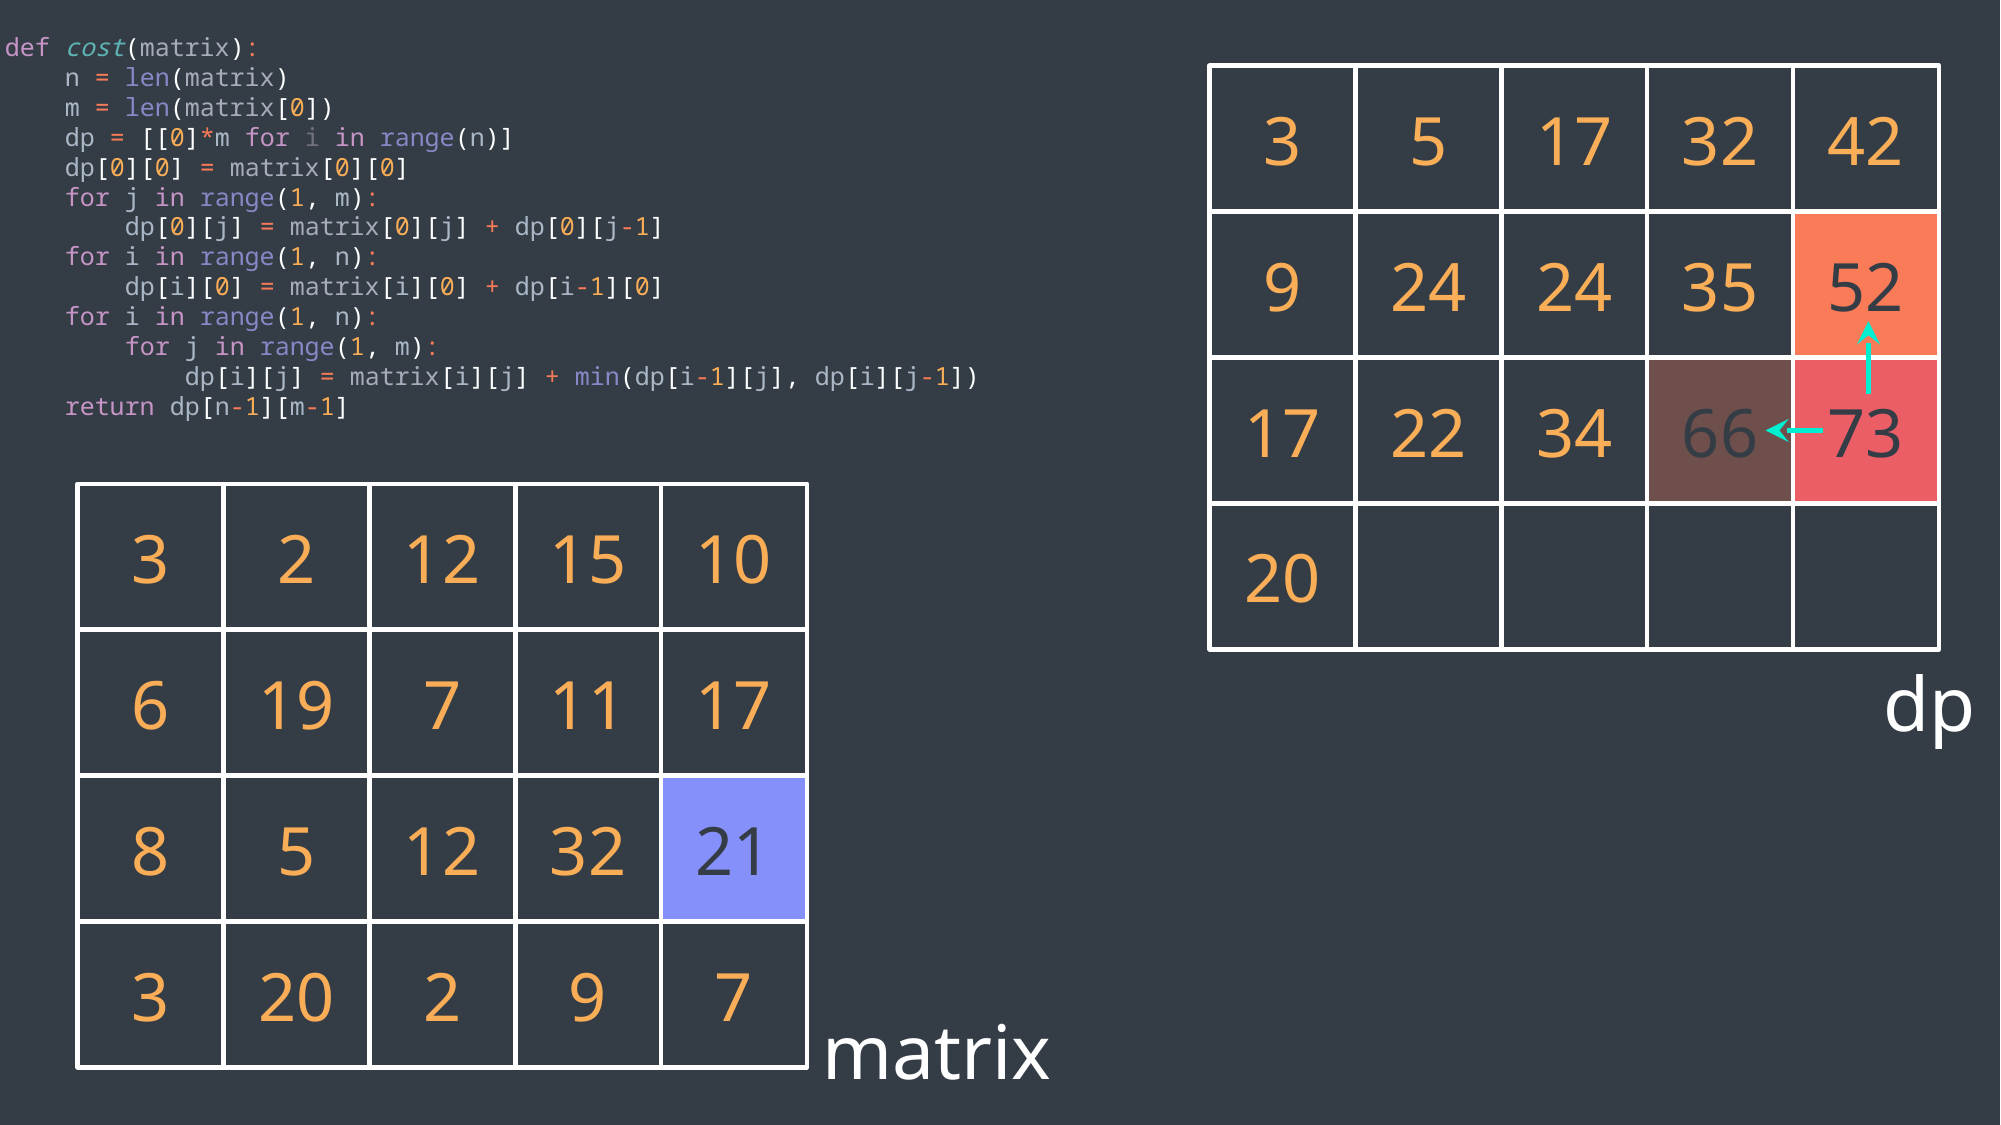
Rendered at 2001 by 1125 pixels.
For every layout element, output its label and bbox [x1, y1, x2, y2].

text_box [1209, 65, 2000, 754]
text_box [0, 23, 995, 428]
text_box [77, 483, 1091, 1103]
